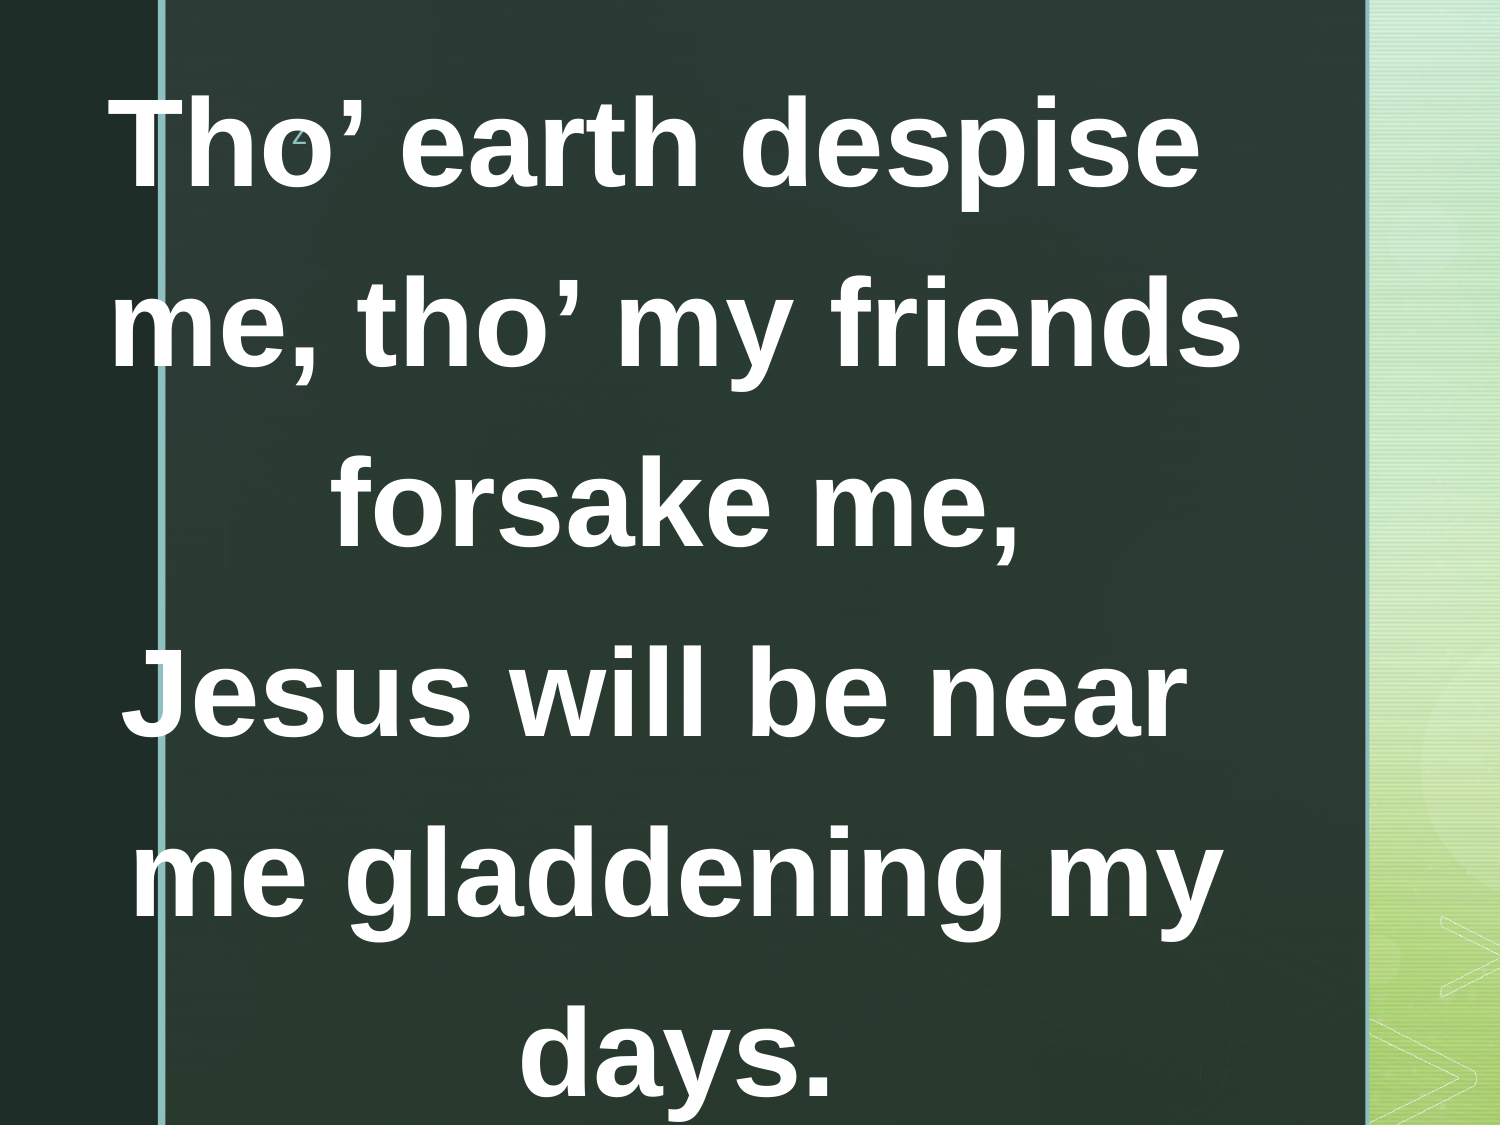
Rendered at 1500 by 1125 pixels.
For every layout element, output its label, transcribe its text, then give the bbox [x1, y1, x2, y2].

list Tho’ earth despise me, tho’ my friends forsake me, Jesus will be near me gladdening my days. [0, 11, 1312, 1125]
picture [1370, 0, 1500, 1125]
